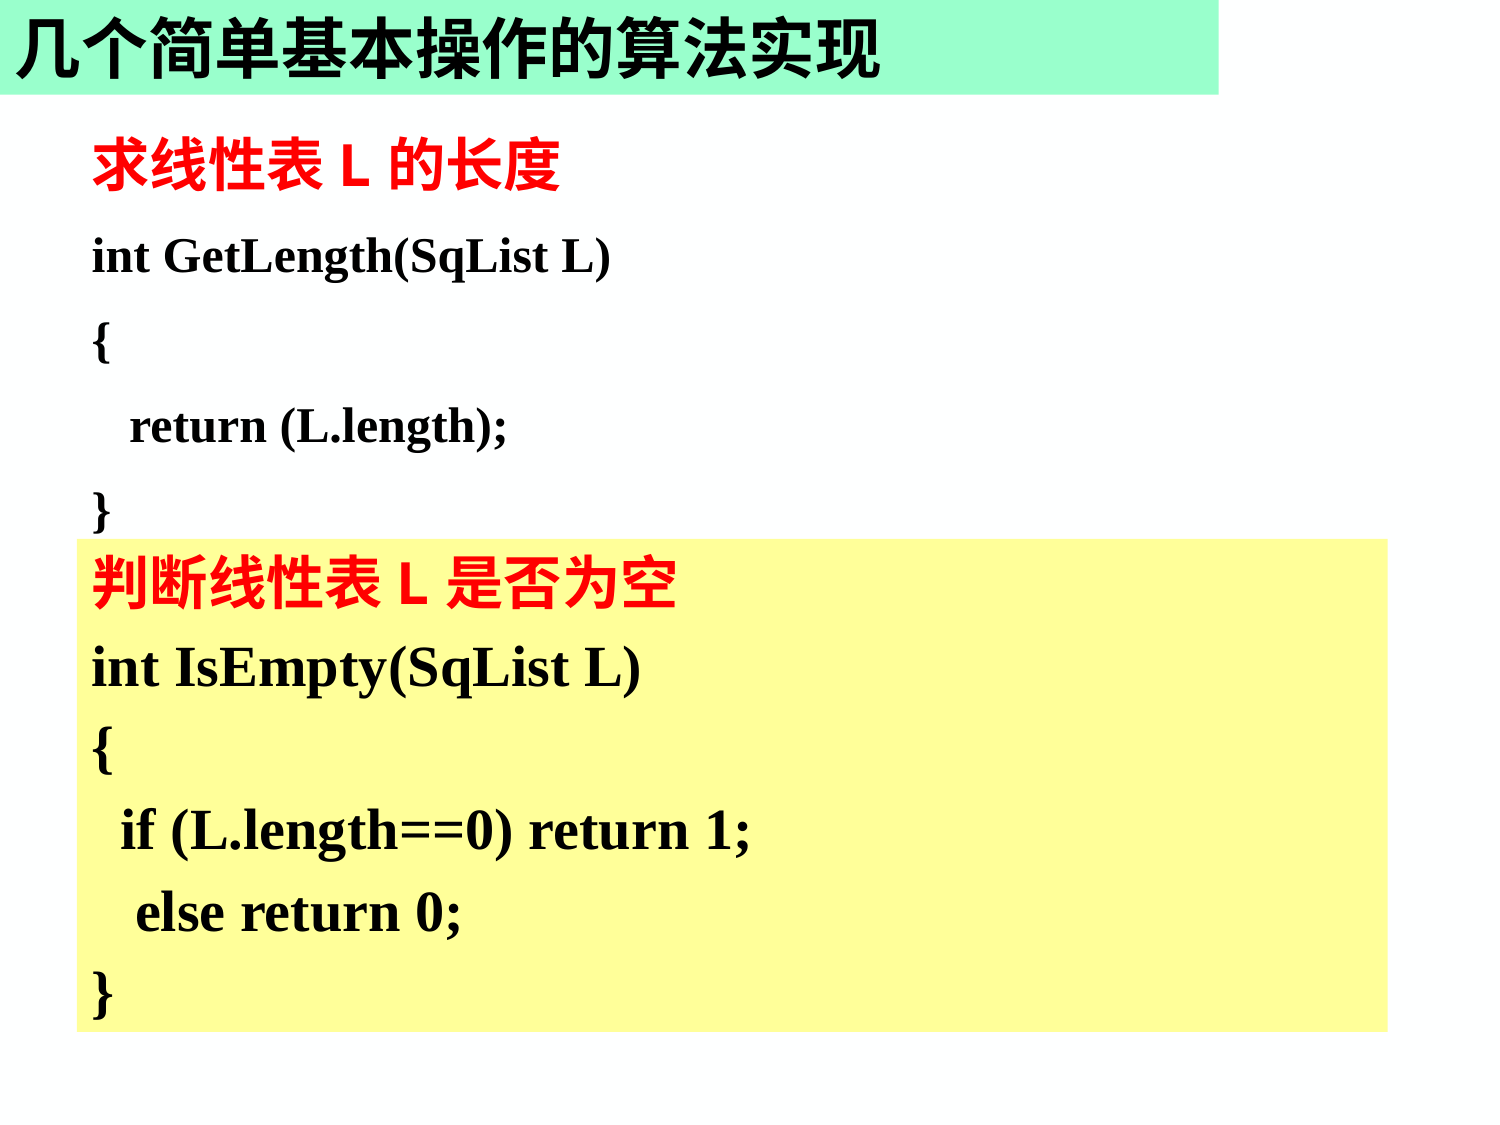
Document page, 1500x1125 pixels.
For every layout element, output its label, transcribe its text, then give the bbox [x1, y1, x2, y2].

text_box 几个简单基本操作的算法实现 [0, 0, 1219, 95]
text_box 判断线性表L是否为空 int IsEmpty(SqList L) { if (L.length==0) return 1; else return 0; } [76, 538, 1388, 1032]
text_box 求线性表L的长度 int GetLength(SqList L) { return (L.length); } [76, 113, 1436, 539]
